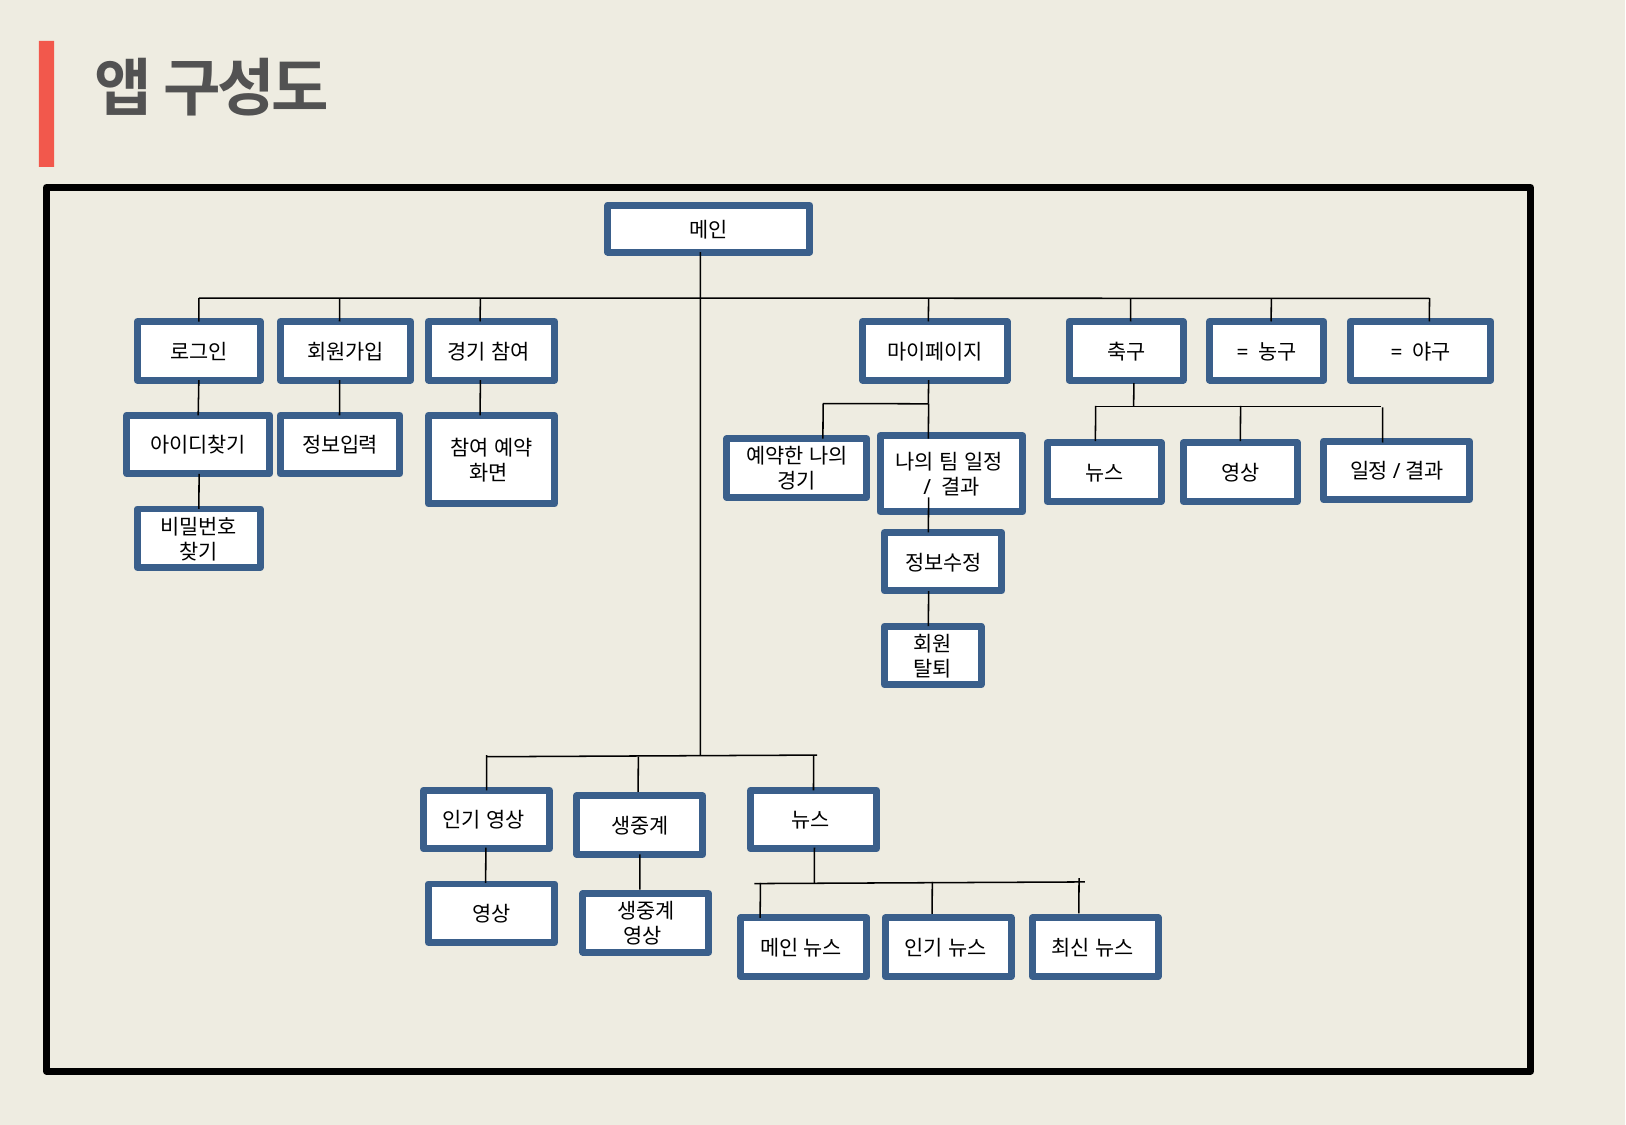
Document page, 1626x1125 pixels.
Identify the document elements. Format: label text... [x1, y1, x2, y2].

text_box 뉴스 [1044, 439, 1165, 505]
text_box 일정/결과 [1320, 438, 1473, 503]
text_box 인기 뉴스 [882, 914, 1015, 980]
text_box 메인 뉴스 [737, 914, 870, 980]
text_box 영상 [1180, 439, 1301, 505]
text_box [35, 37, 58, 170]
text_box 최신 뉴스 [1029, 914, 1162, 980]
text_box 앱 구성도 [79, 40, 345, 131]
text_box [43, 184, 1534, 1075]
